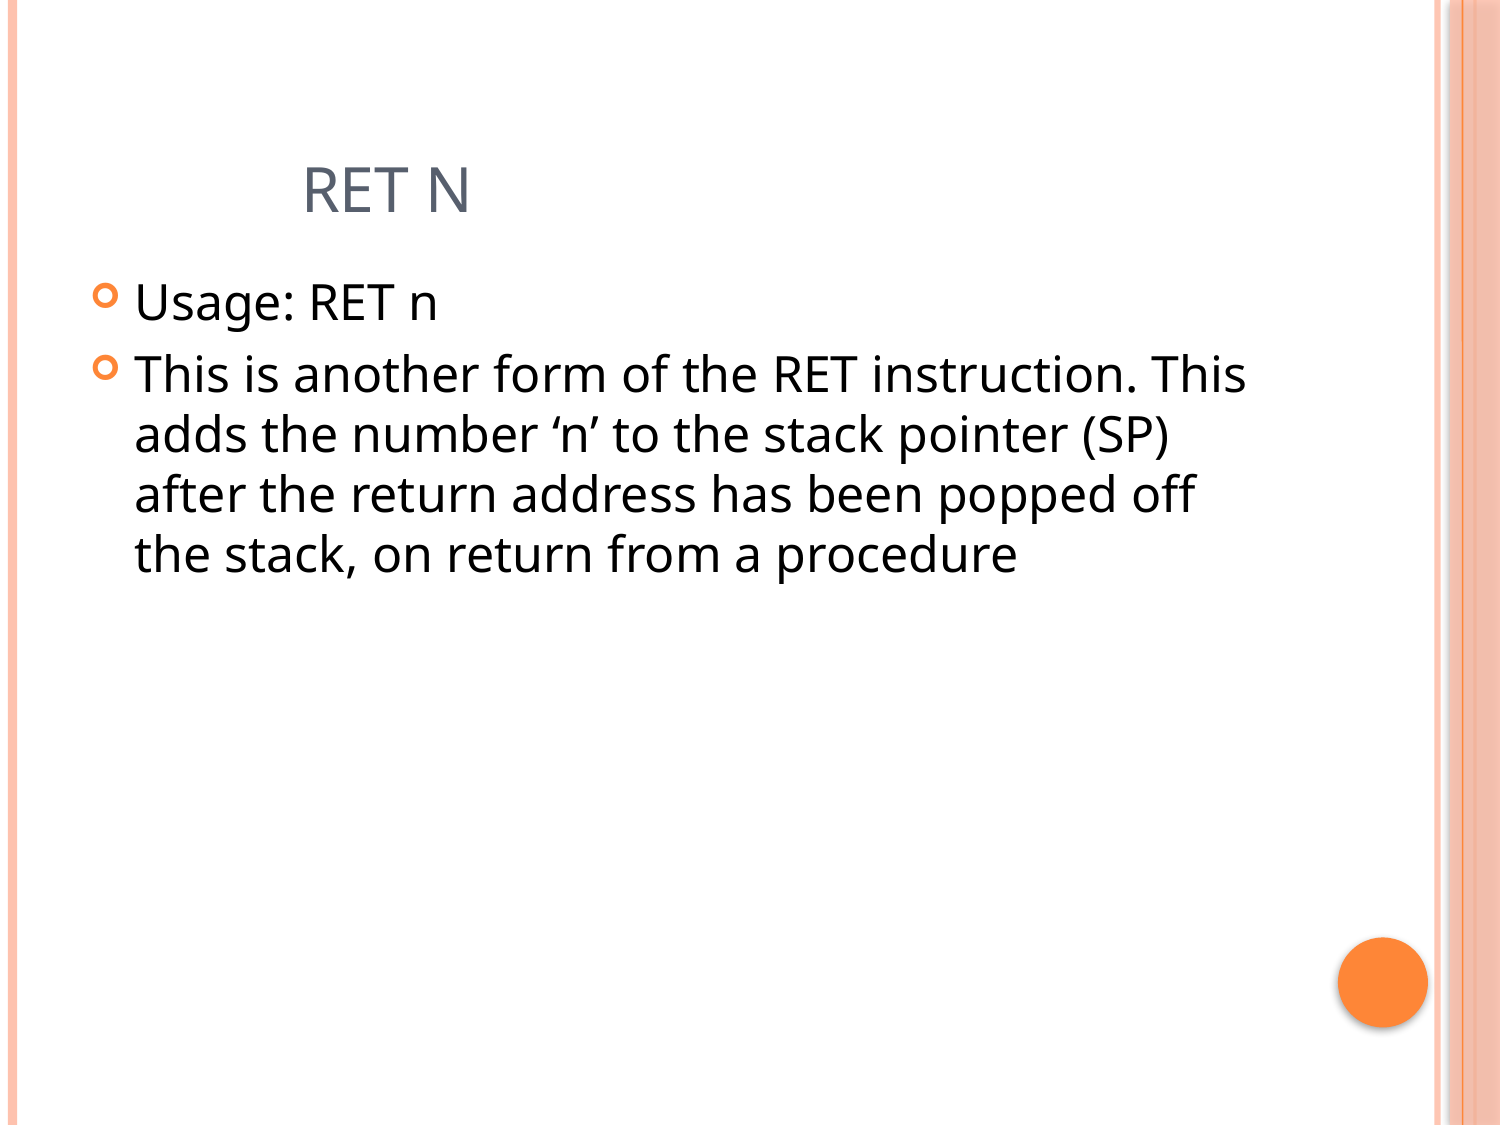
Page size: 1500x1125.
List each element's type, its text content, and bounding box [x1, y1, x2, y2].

list Usage: RET n This is another form of the RET instruction. This adds the number ‘n’ to the stack pointer (SP) after the return address has been popped off the stack, on return from a procedure [75, 262, 1300, 1062]
title Ret n [75, 45, 1300, 233]
